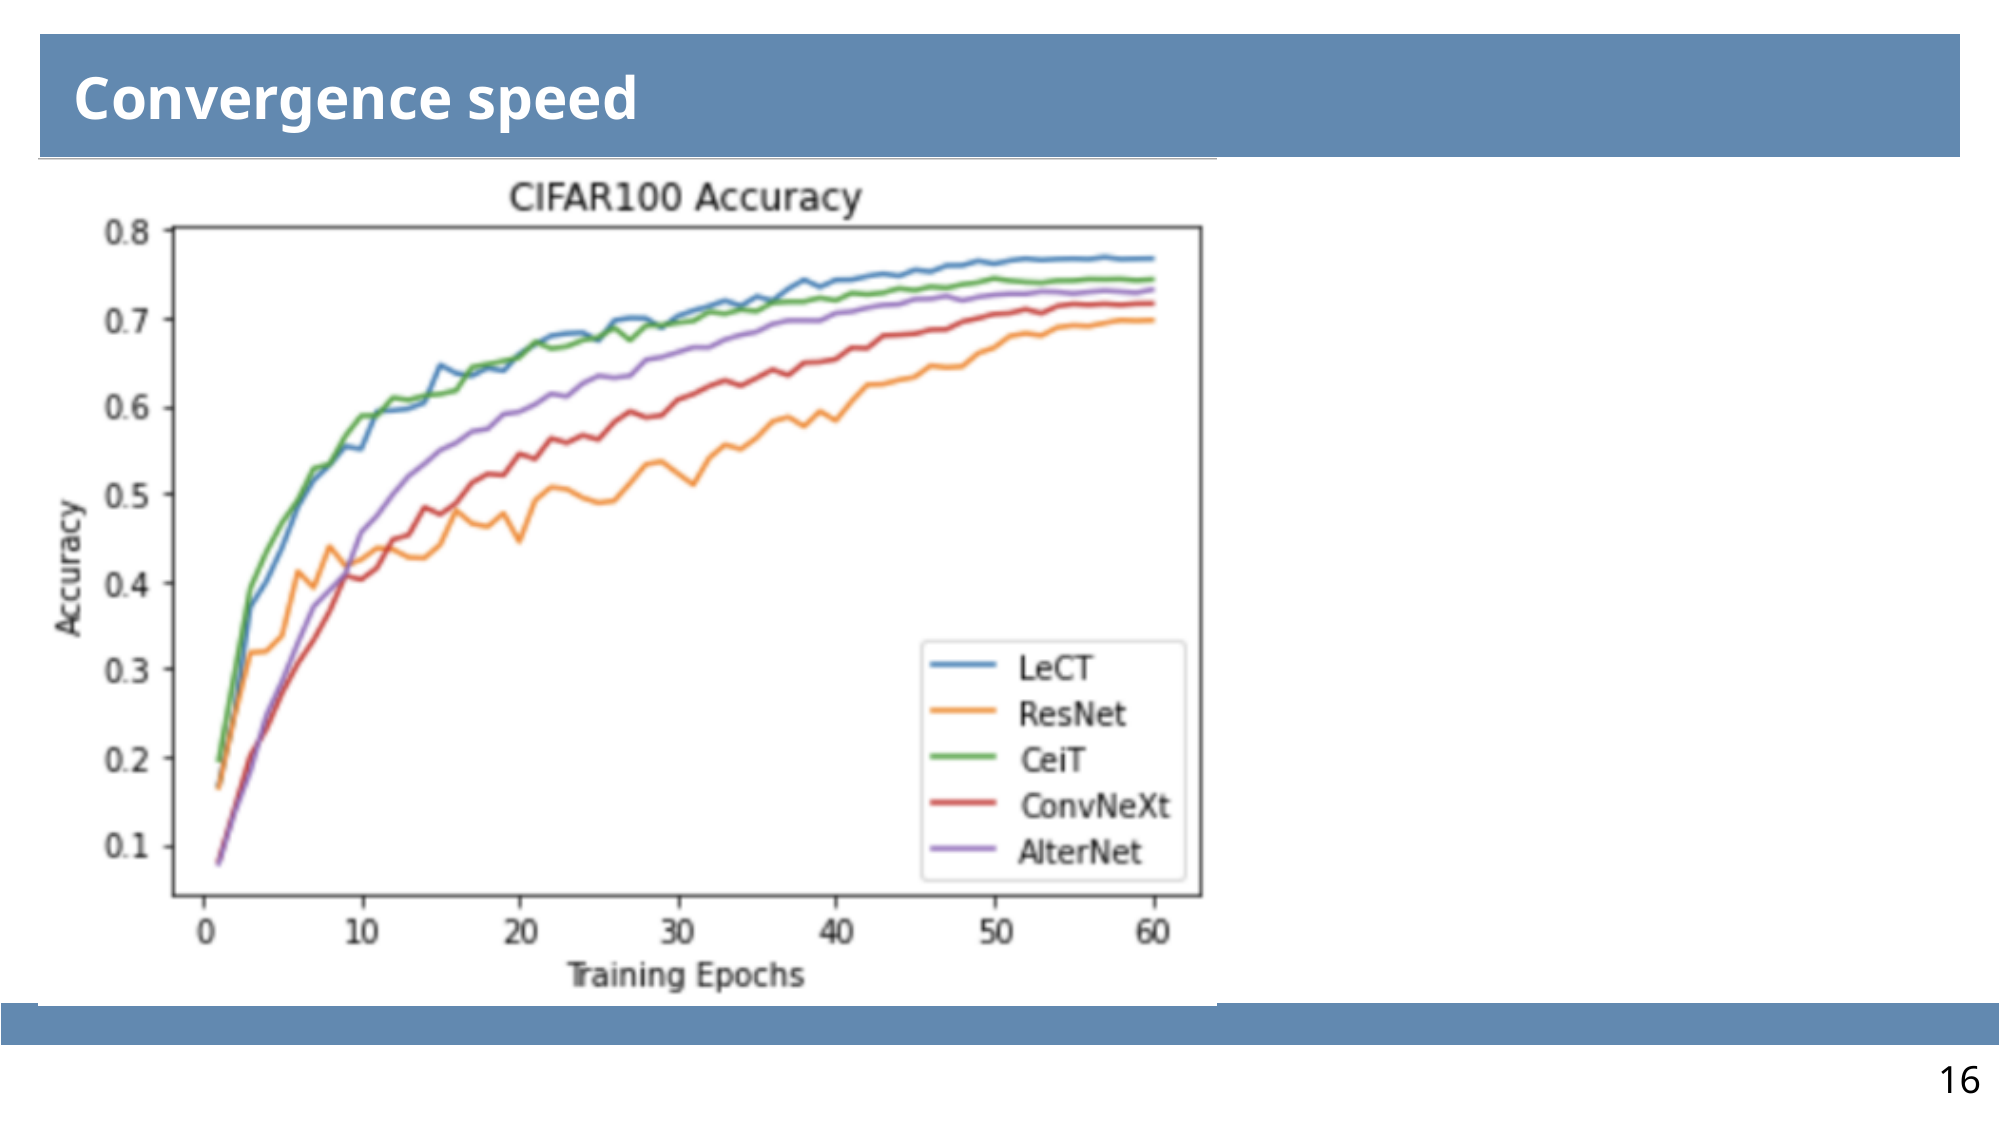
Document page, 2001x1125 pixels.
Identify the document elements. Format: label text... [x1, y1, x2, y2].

text_box 16 [1923, 1048, 2000, 1109]
picture [38, 158, 1217, 1006]
text_box [0, 1001, 2000, 1047]
text_box Convergence speed [38, 32, 1962, 159]
